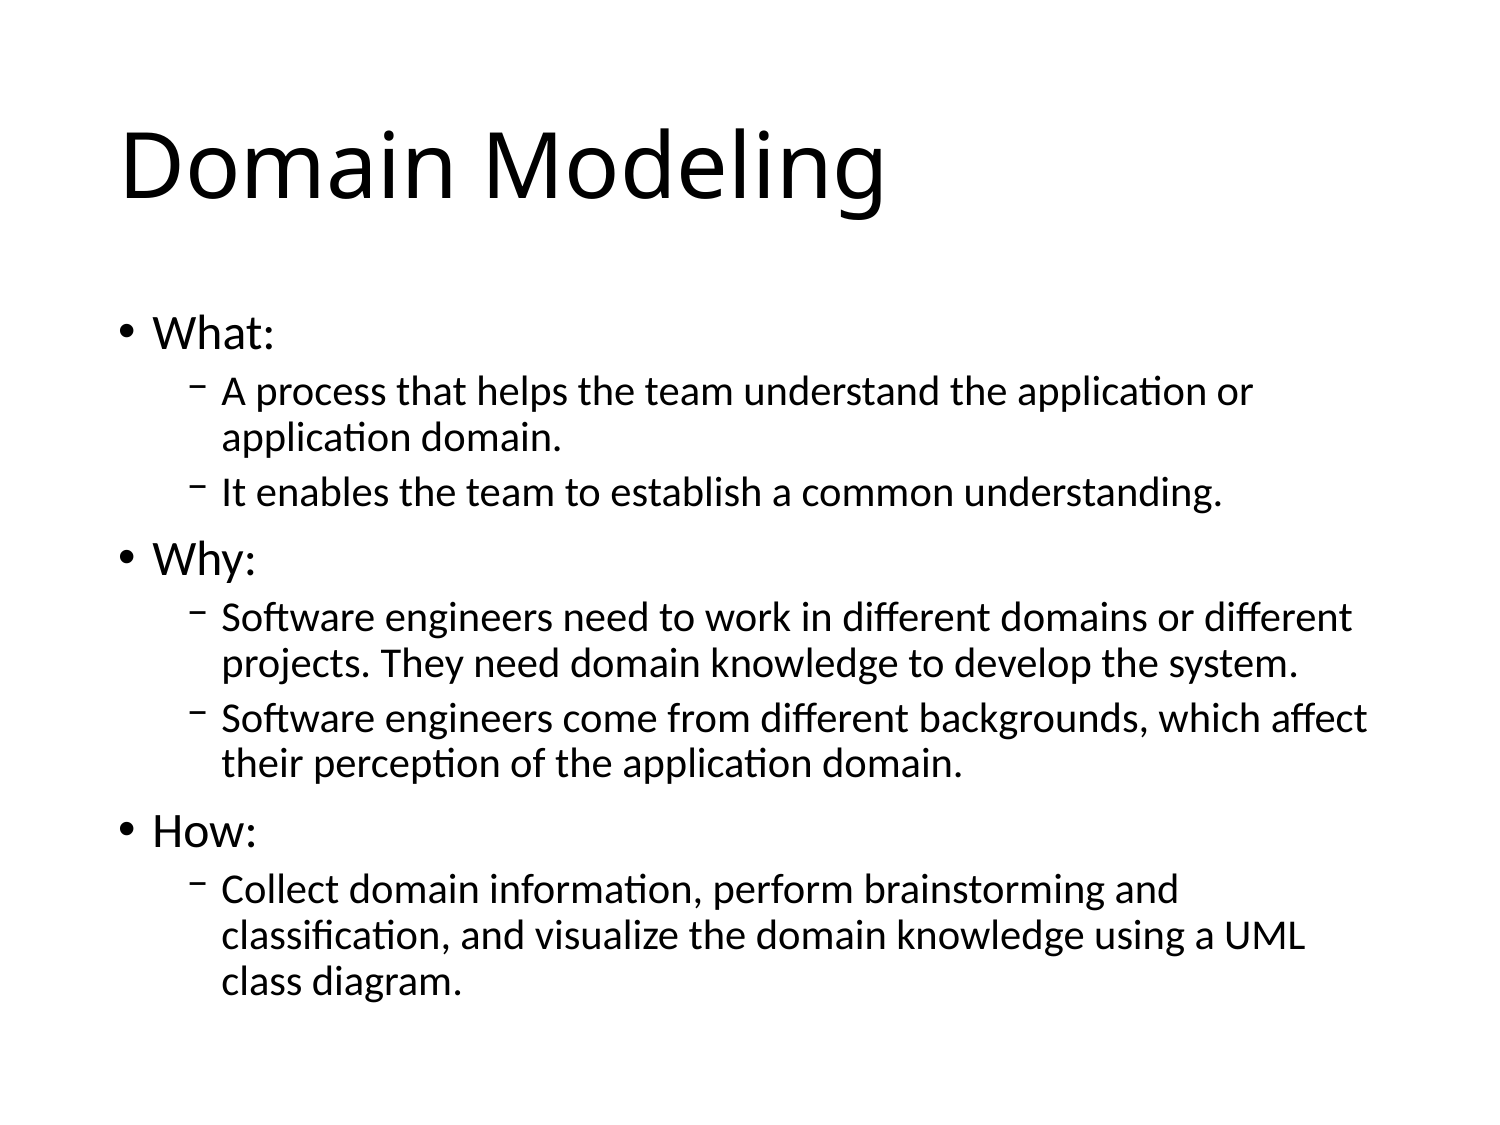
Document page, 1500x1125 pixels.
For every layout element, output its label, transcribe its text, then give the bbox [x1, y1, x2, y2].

list What: A process that helps the team understand the application or application domain. It enables the team to establish a common understanding. Why: Software engineers need to work in different domains or different projects. They need domain knowledge to develop the system. Software engineers come from different backgrounds, which affect their perception of the application domain. How: Collect domain information, perform brainstorming and classification, and visualize the domain knowledge using a UML class diagram. [103, 299, 1397, 1014]
title Domain Modeling [103, 59, 1397, 278]
